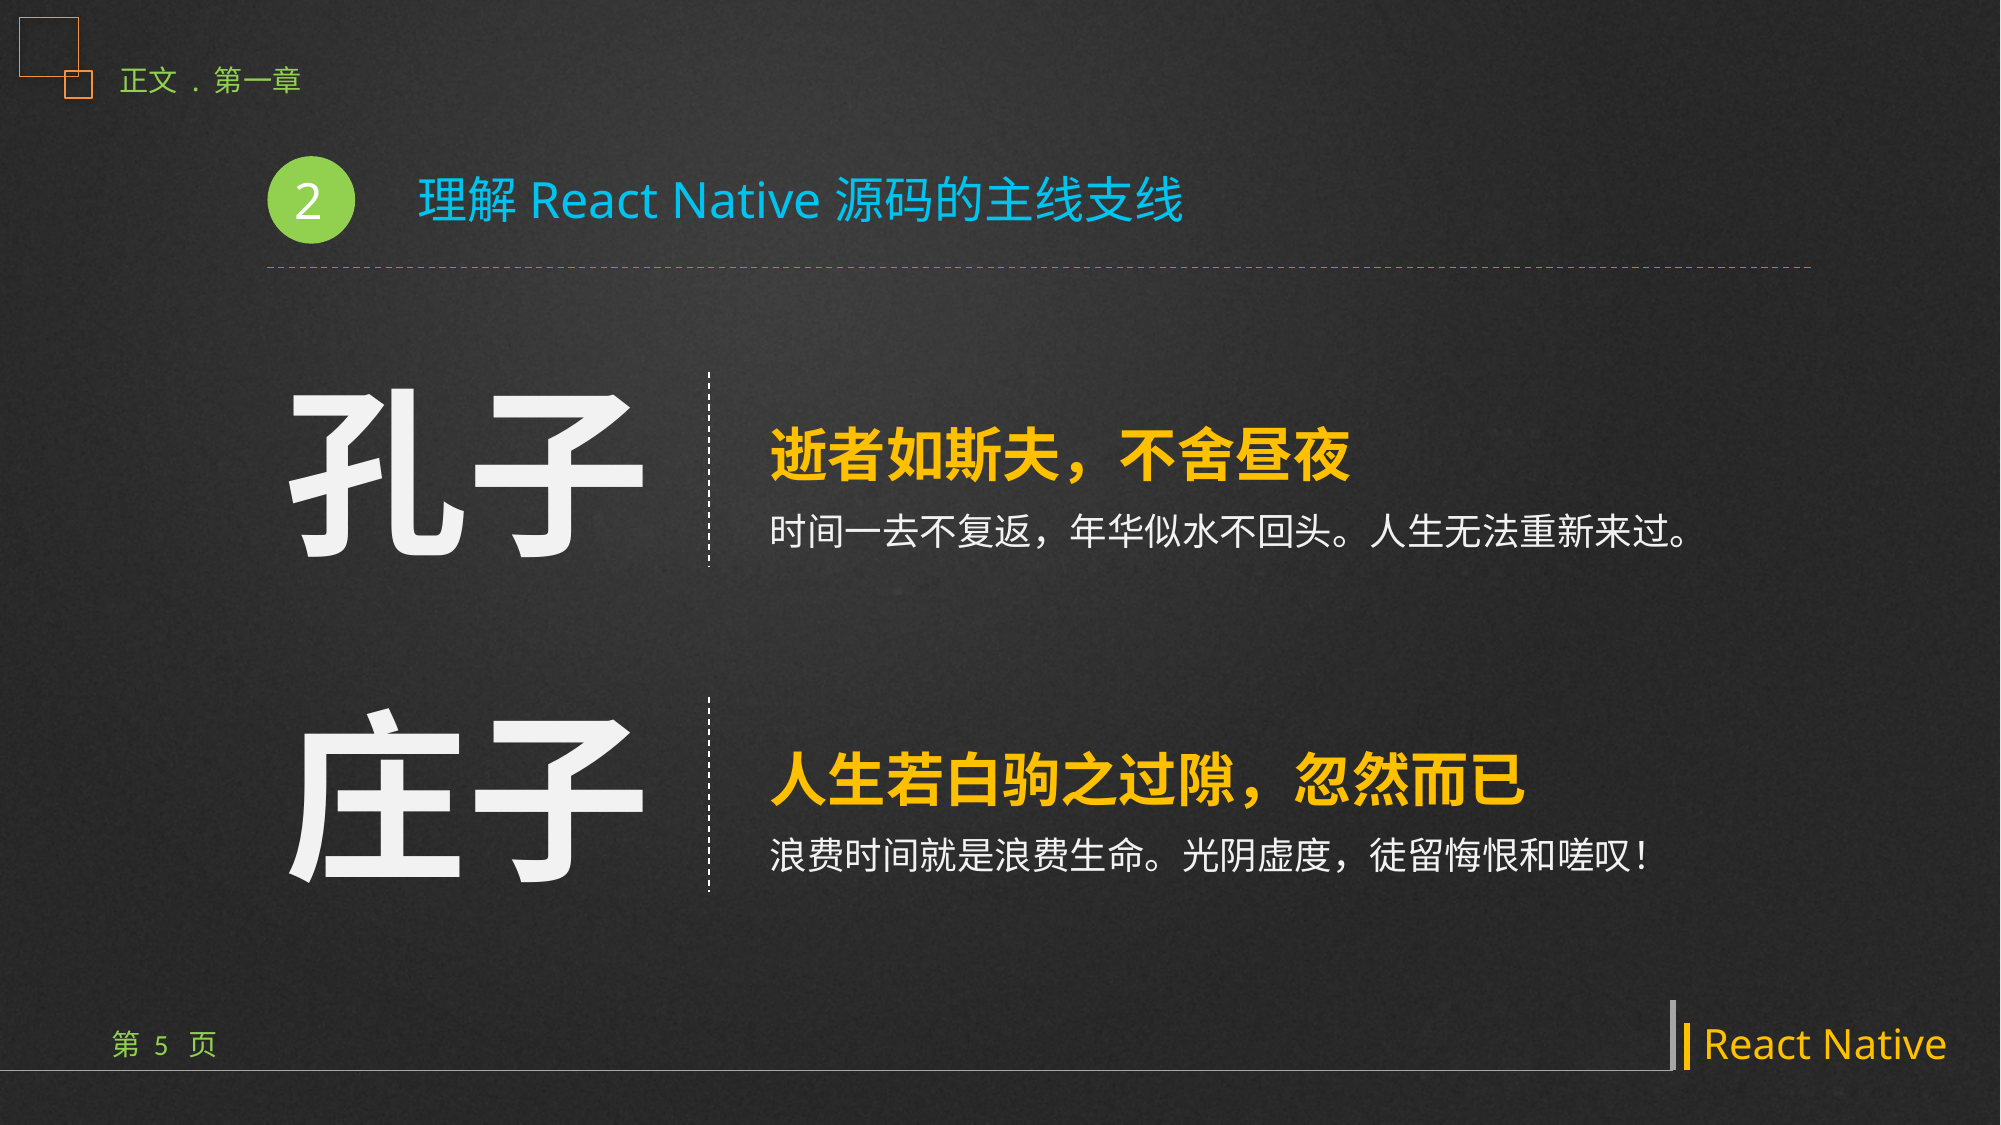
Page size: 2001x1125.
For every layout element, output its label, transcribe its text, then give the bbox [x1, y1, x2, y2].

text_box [267, 156, 1815, 244]
text_box 庄子 [269, 675, 666, 911]
text_box 人生若白驹之过隙，忽然而已 浪费时间就是浪费生命。光阴虚度，徒留悔恨和嗟叹！ [754, 701, 1815, 885]
picture [0, 0, 2001, 1125]
text_box 孔子 [269, 350, 666, 586]
text_box 逝者如斯夫，不舍昼夜 时间一去不复返，年华似水不回头。人生无法重新来过。 [754, 376, 1815, 560]
